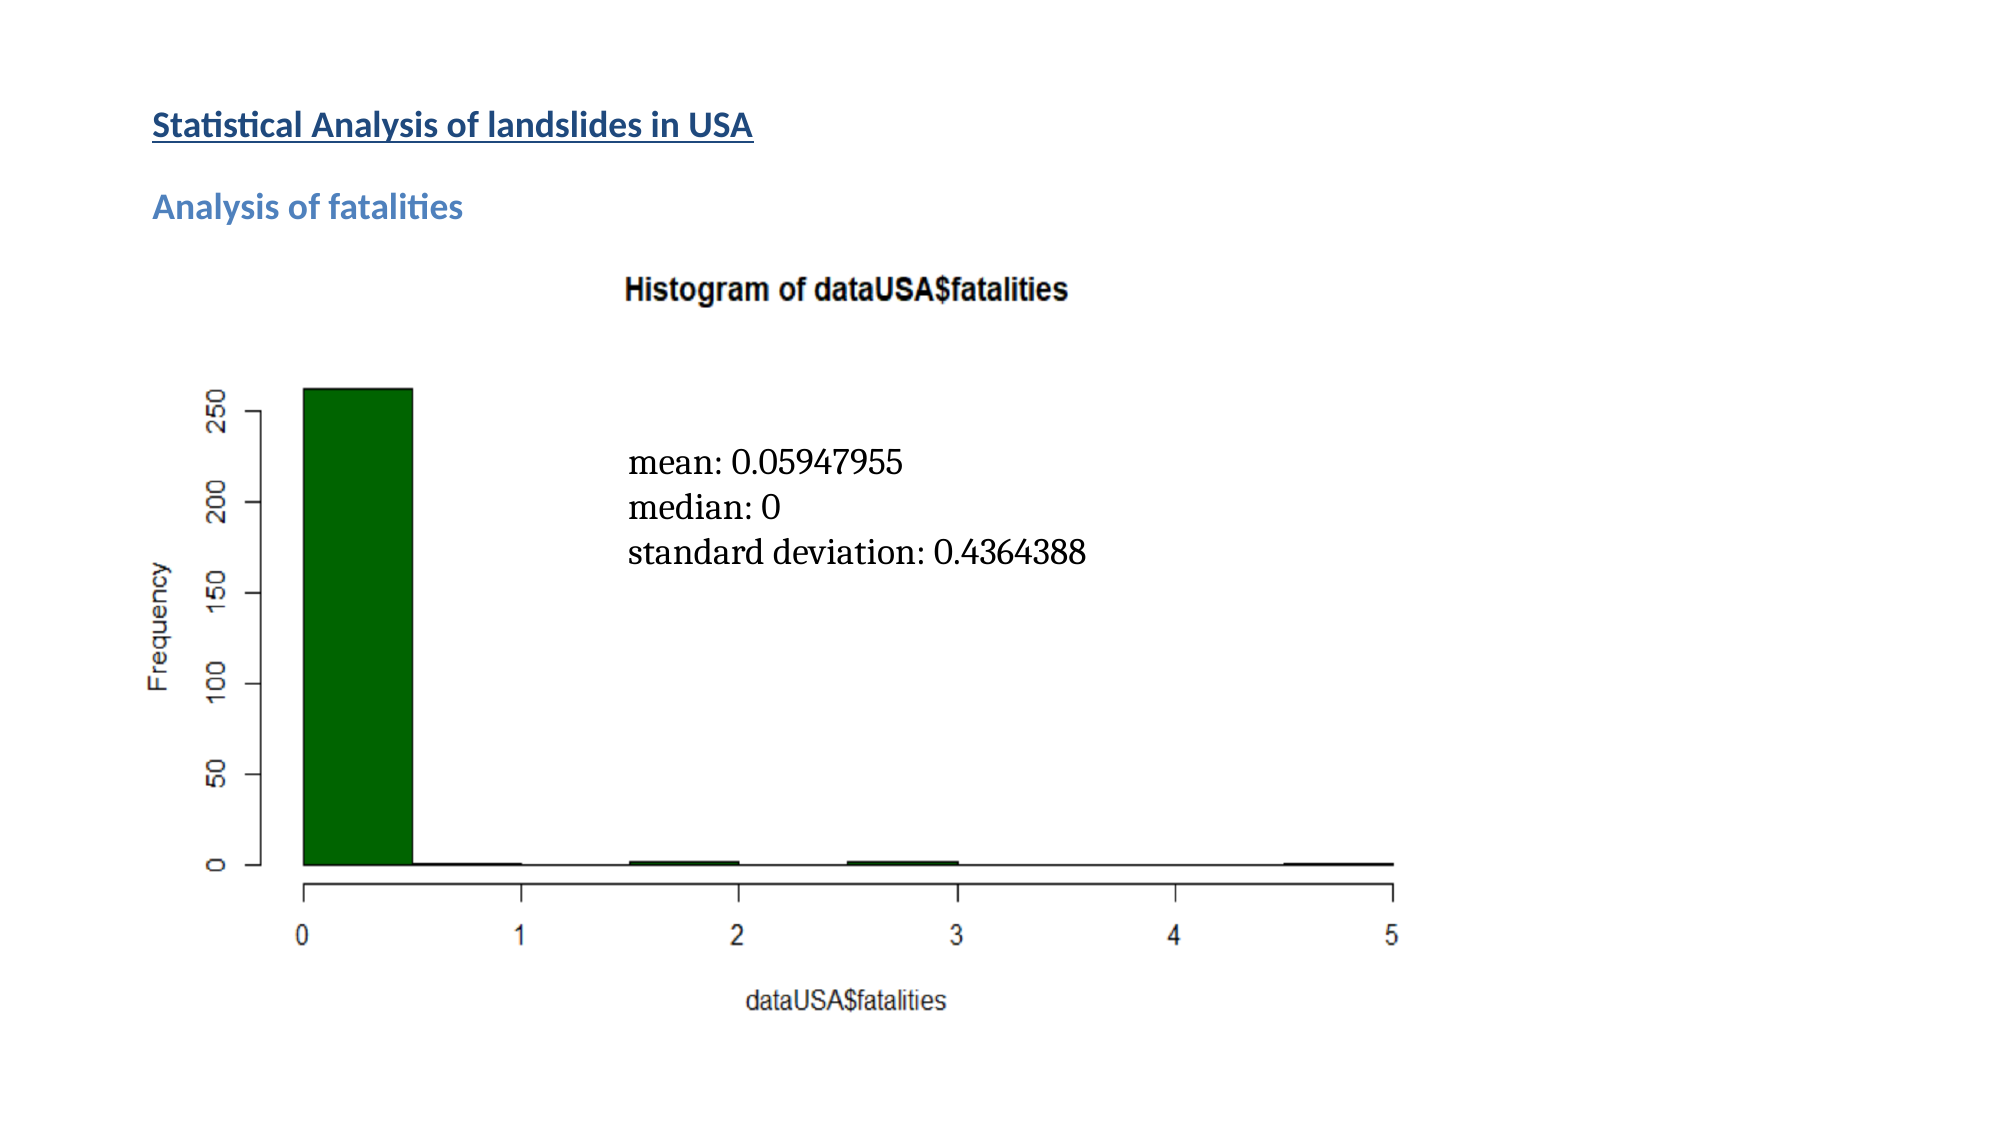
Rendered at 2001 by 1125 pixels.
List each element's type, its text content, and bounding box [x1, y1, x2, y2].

picture [137, 254, 1575, 1025]
list Analysis of fatalities [137, 179, 1863, 1014]
title Statistical Analysis of landslides in USA [137, 59, 1863, 179]
